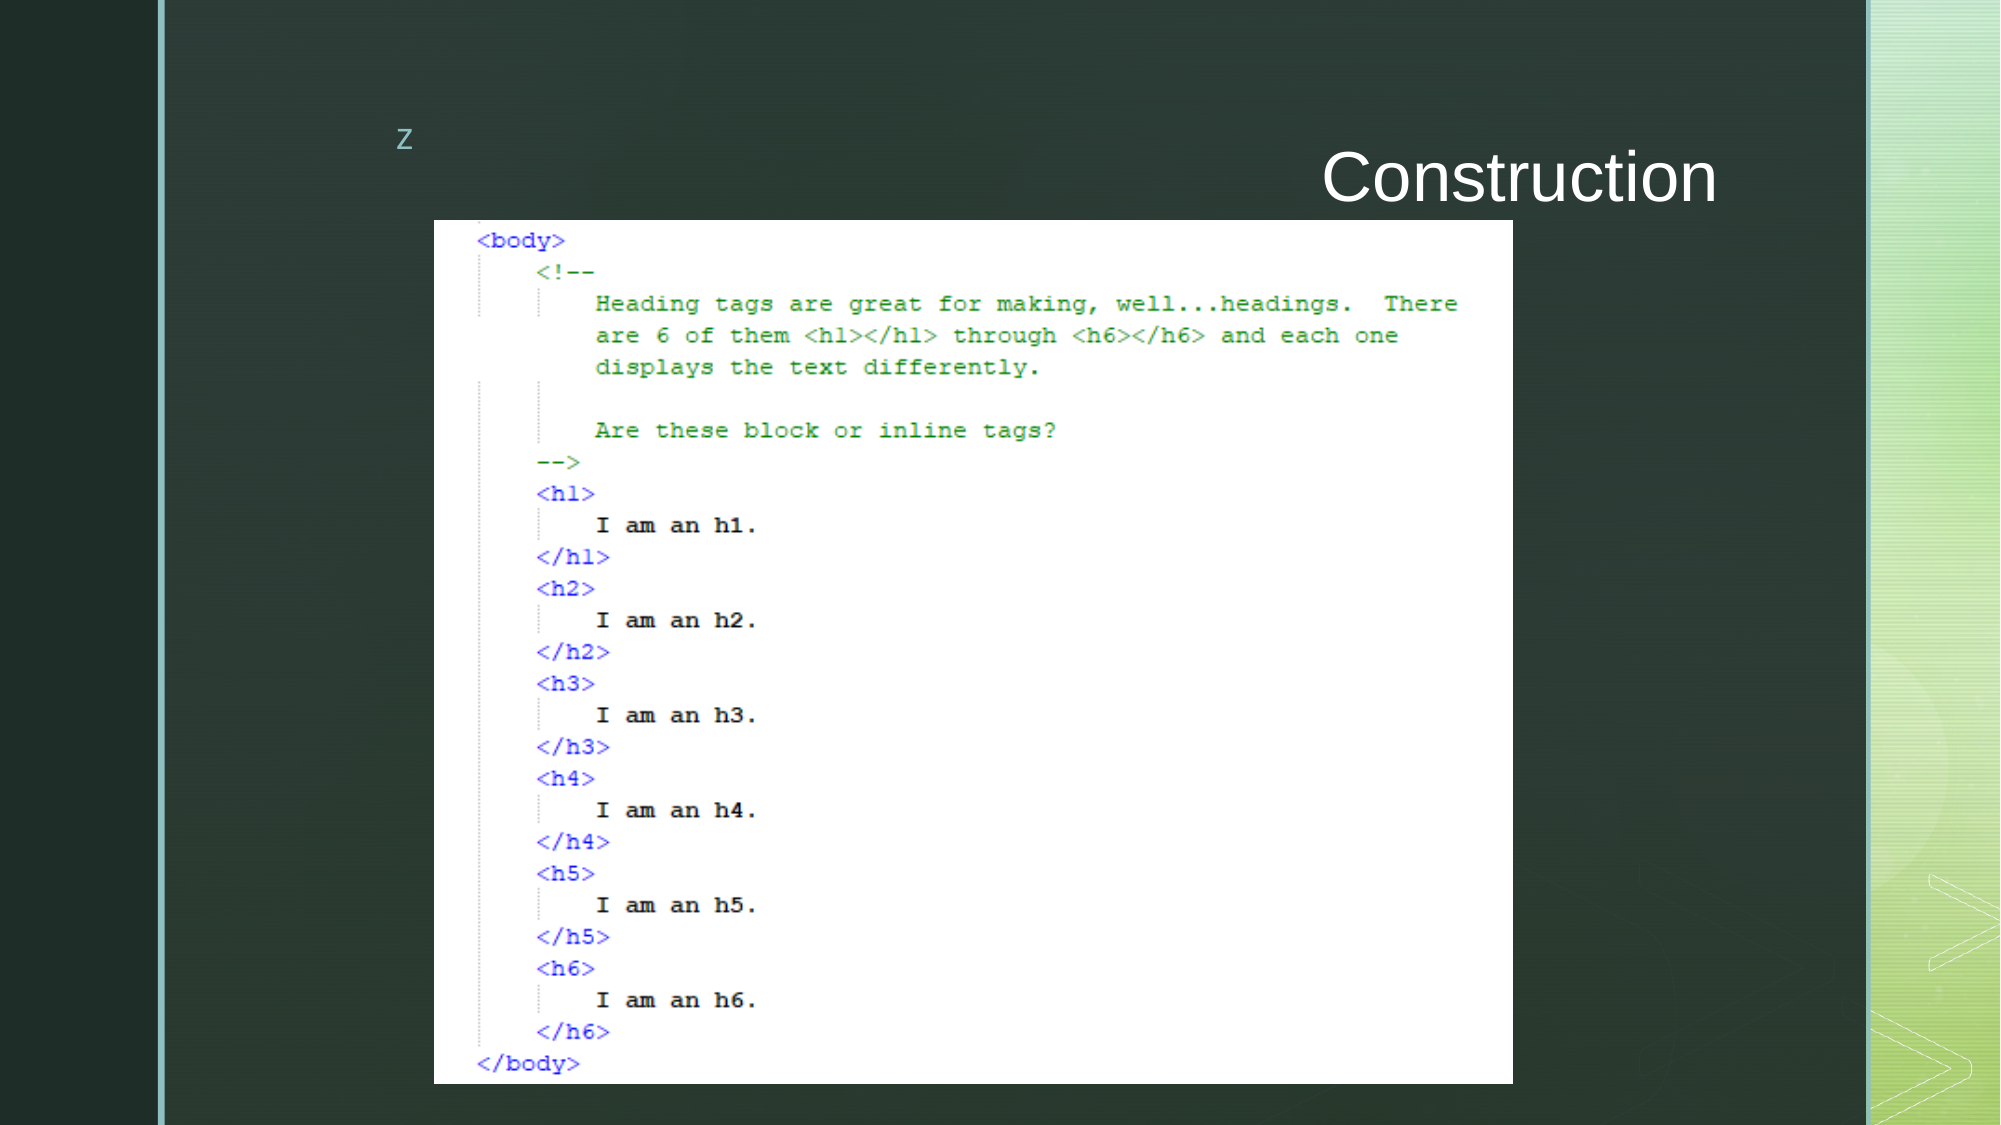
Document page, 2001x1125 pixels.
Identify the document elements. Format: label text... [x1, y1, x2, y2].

title Construction [428, 132, 1734, 310]
picture [434, 220, 1513, 1084]
picture [1871, 0, 2001, 1125]
